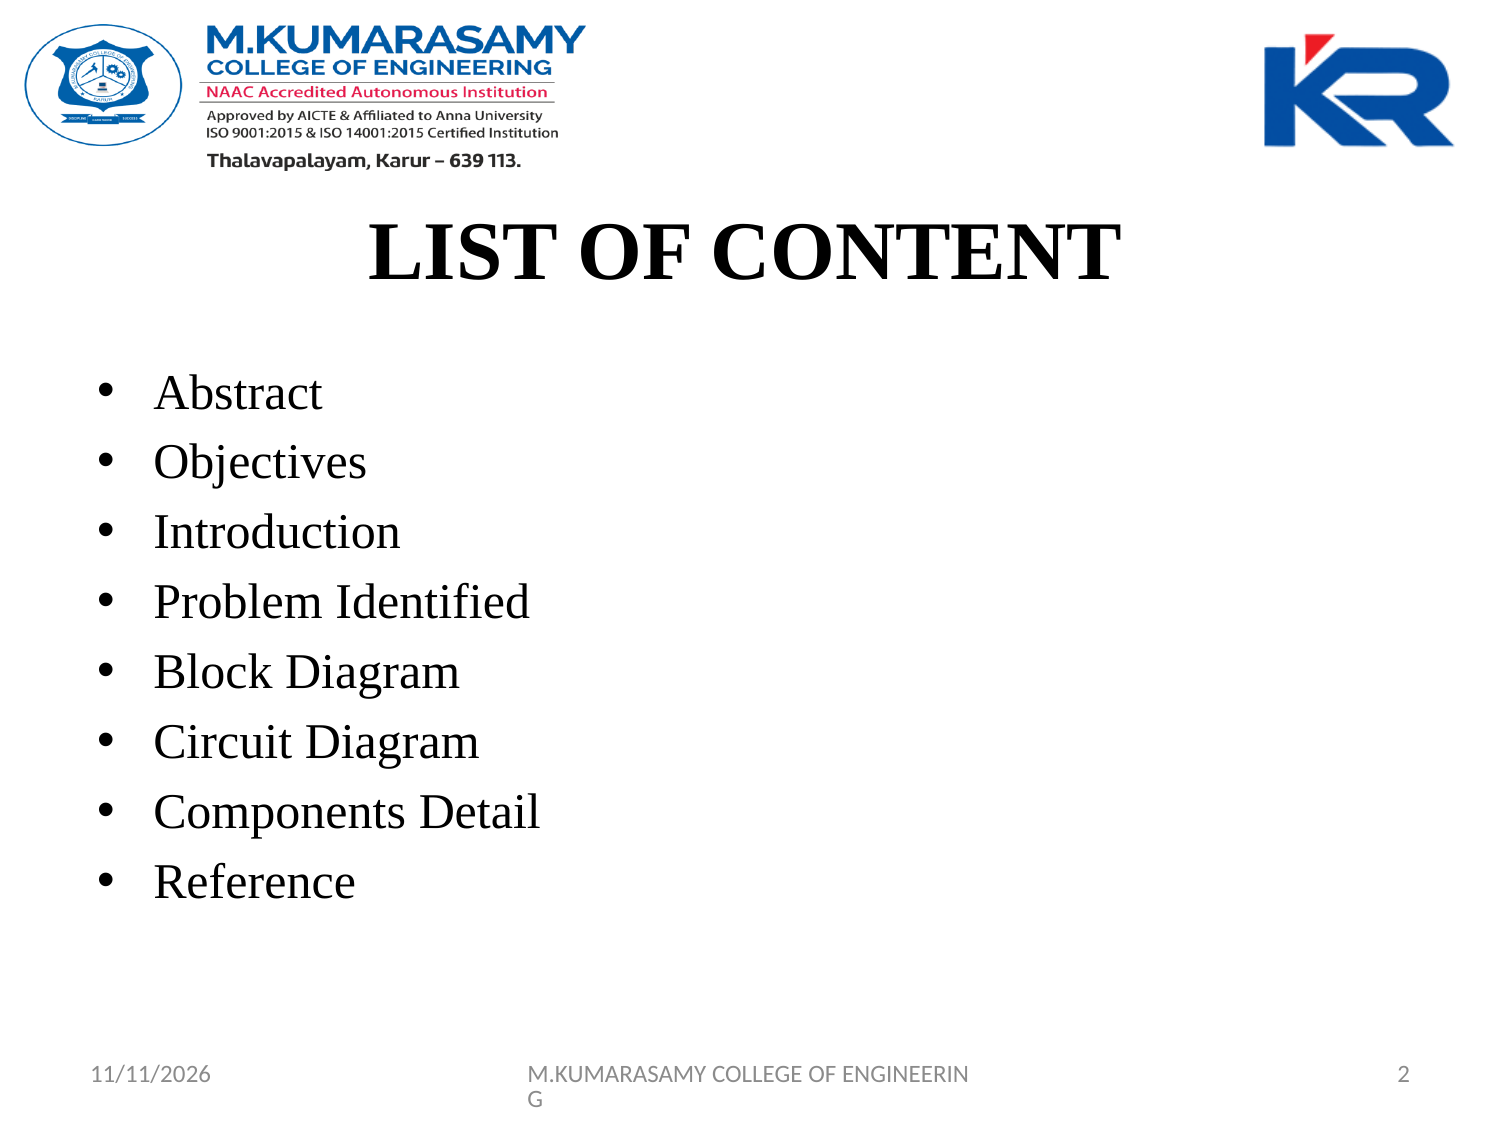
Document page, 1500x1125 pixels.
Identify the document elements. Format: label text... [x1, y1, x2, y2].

picture [24, 24, 587, 171]
footer M.KUMARASAMY COLLEGE OF ENGINEERING [512, 1042, 988, 1103]
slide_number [75, 1042, 425, 1103]
slide_number 2 [1074, 1042, 1425, 1103]
list Abstract Objectives Introduction Problem Identified Block Diagram Circuit Diagram Components Detail Reference [82, 351, 1432, 907]
title LIST OF CONTENT [70, 152, 1421, 340]
picture [1253, 24, 1465, 156]
